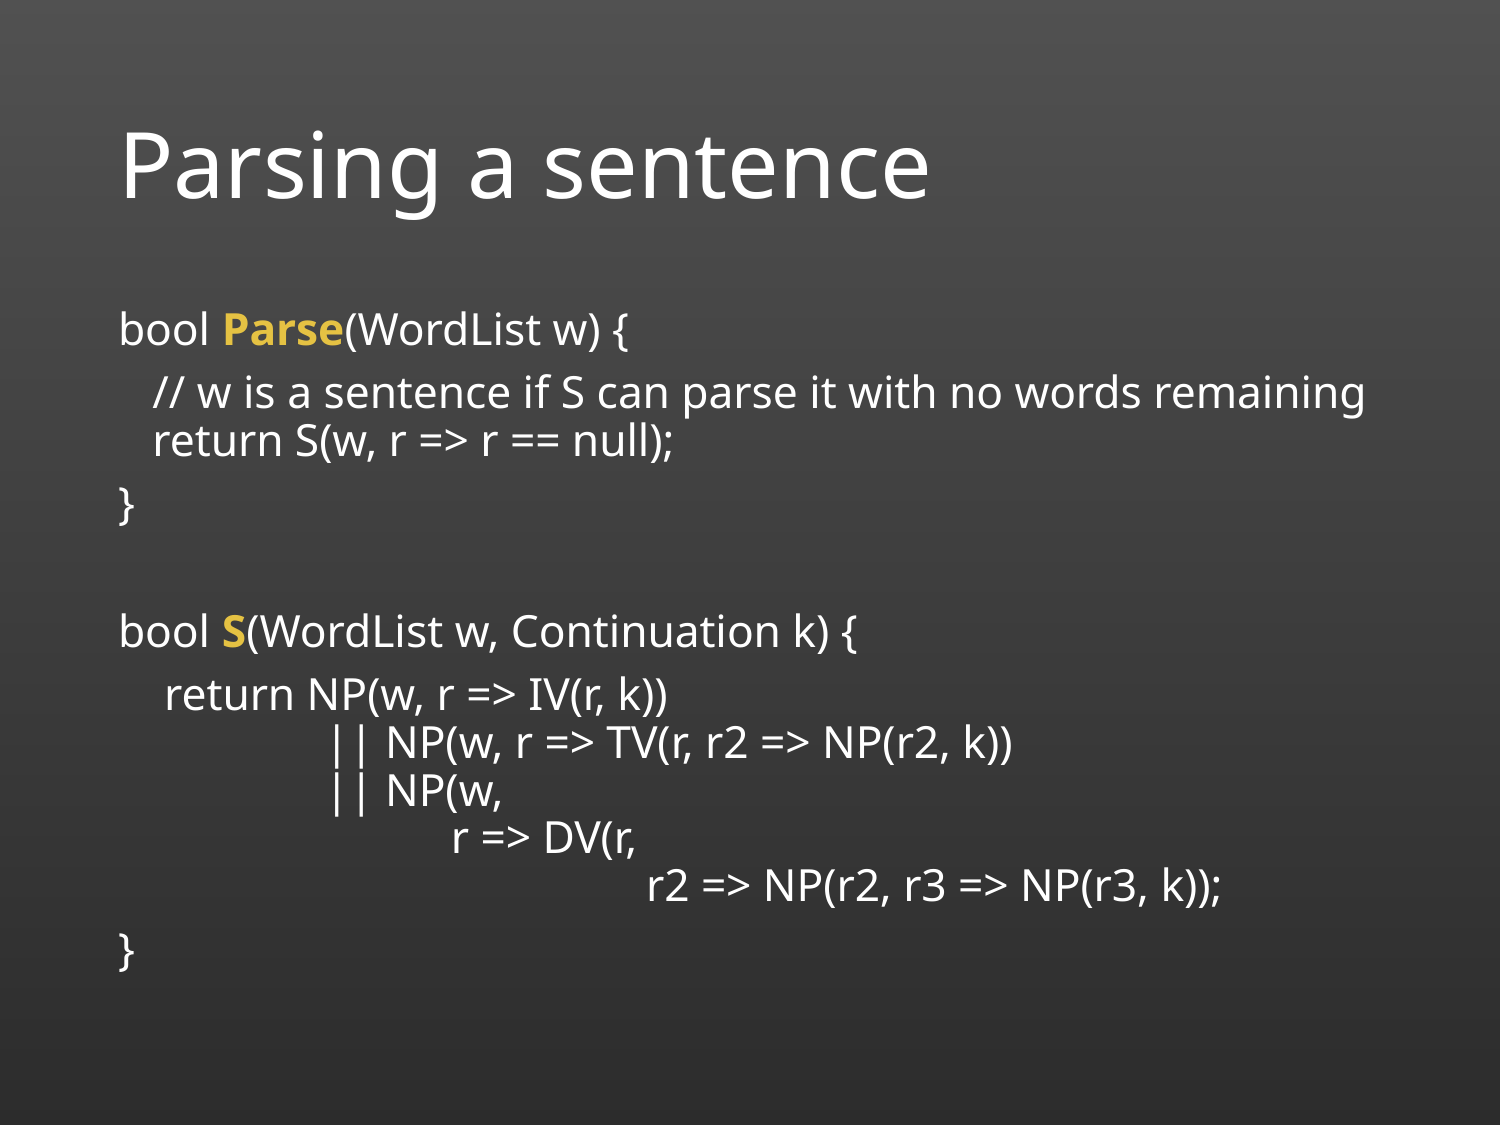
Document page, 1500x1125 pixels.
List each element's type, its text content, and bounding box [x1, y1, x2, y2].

list bool Parse(WordList w) { // w is a sentence if S can parse it with no words remaining return S(w, r => r == null); } bool S(WordList w, Continuation k) { return NP(w, r => IV(r, k)) || NP(w, r => TV(r, r2 => NP(r2, k)) || NP(w, r => DV(r, r2 => NP(r2, r3 => NP(r3, k)); } [103, 299, 1397, 1014]
title Parsing a sentence [103, 59, 1397, 278]
